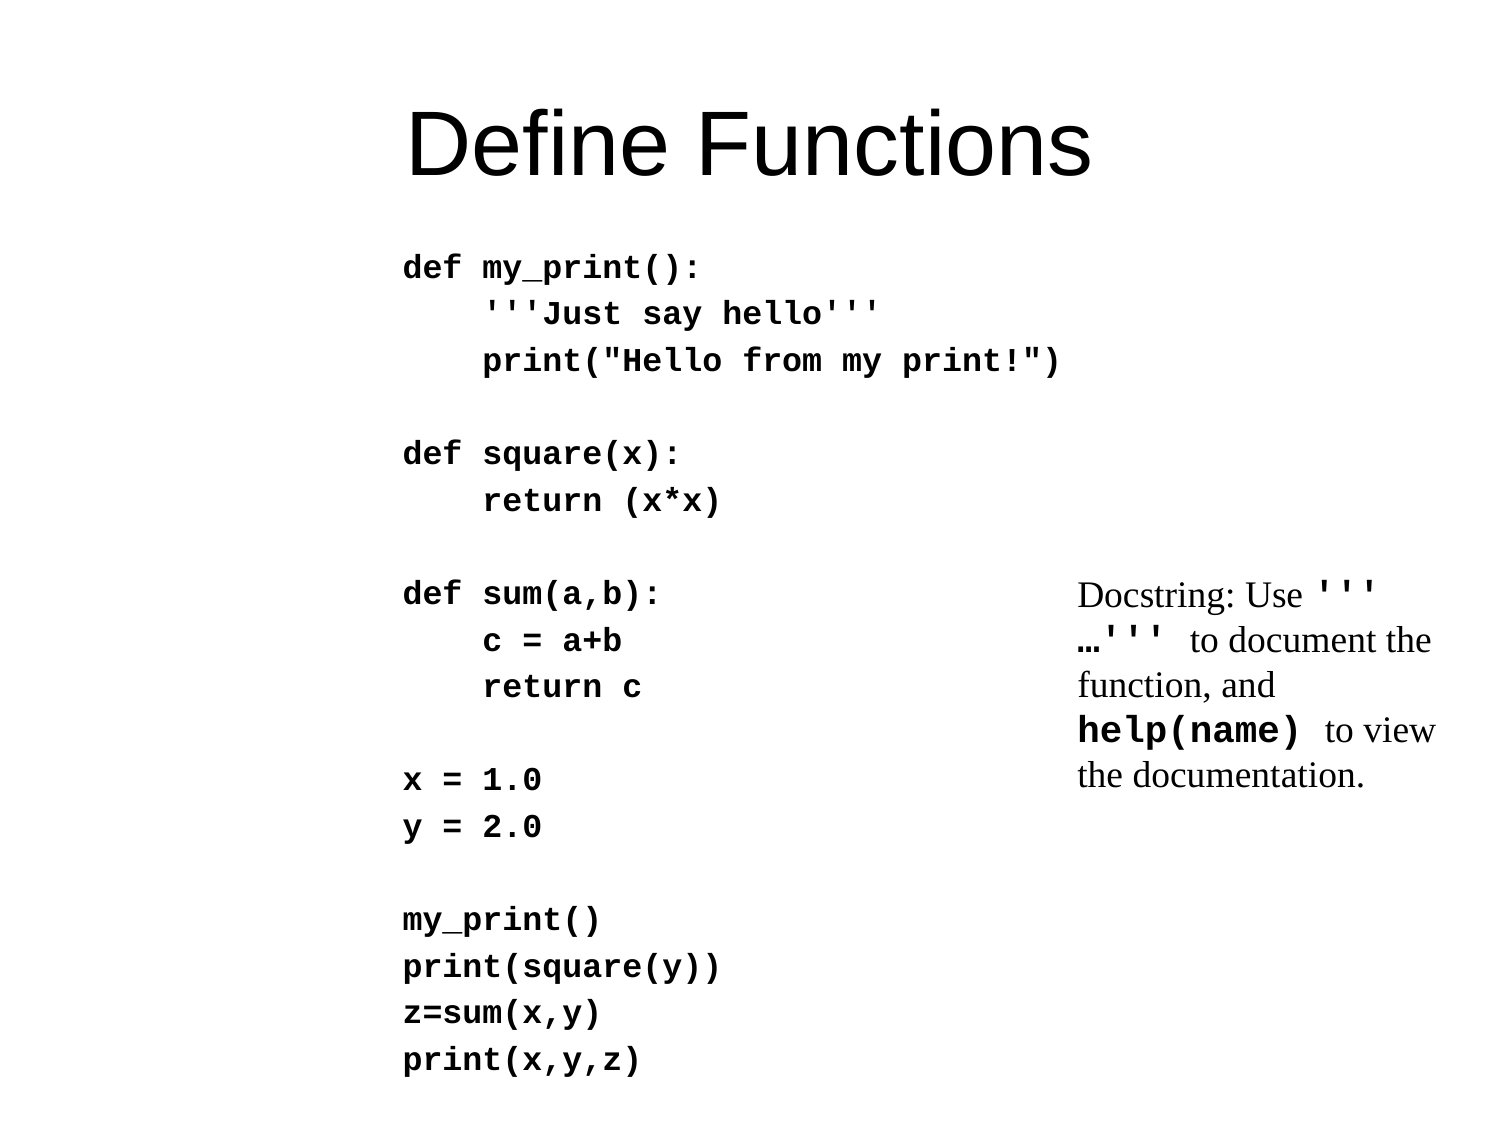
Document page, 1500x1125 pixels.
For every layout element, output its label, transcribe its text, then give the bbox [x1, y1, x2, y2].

title Define Functions [75, 45, 1425, 233]
text_box Docstring: Use ''' …''' to document the function, and help(name) to view the documentation. [1062, 562, 1488, 803]
list def my_print(): '''Just say hello''' print("Hello from my print!") def square(x): return (x*x) def sum(a,b): c = a+b return c x = 1.0 y = 2.0 my_print() print(square(y)) z=sum(x,y) print(x,y,z) [387, 237, 1113, 980]
